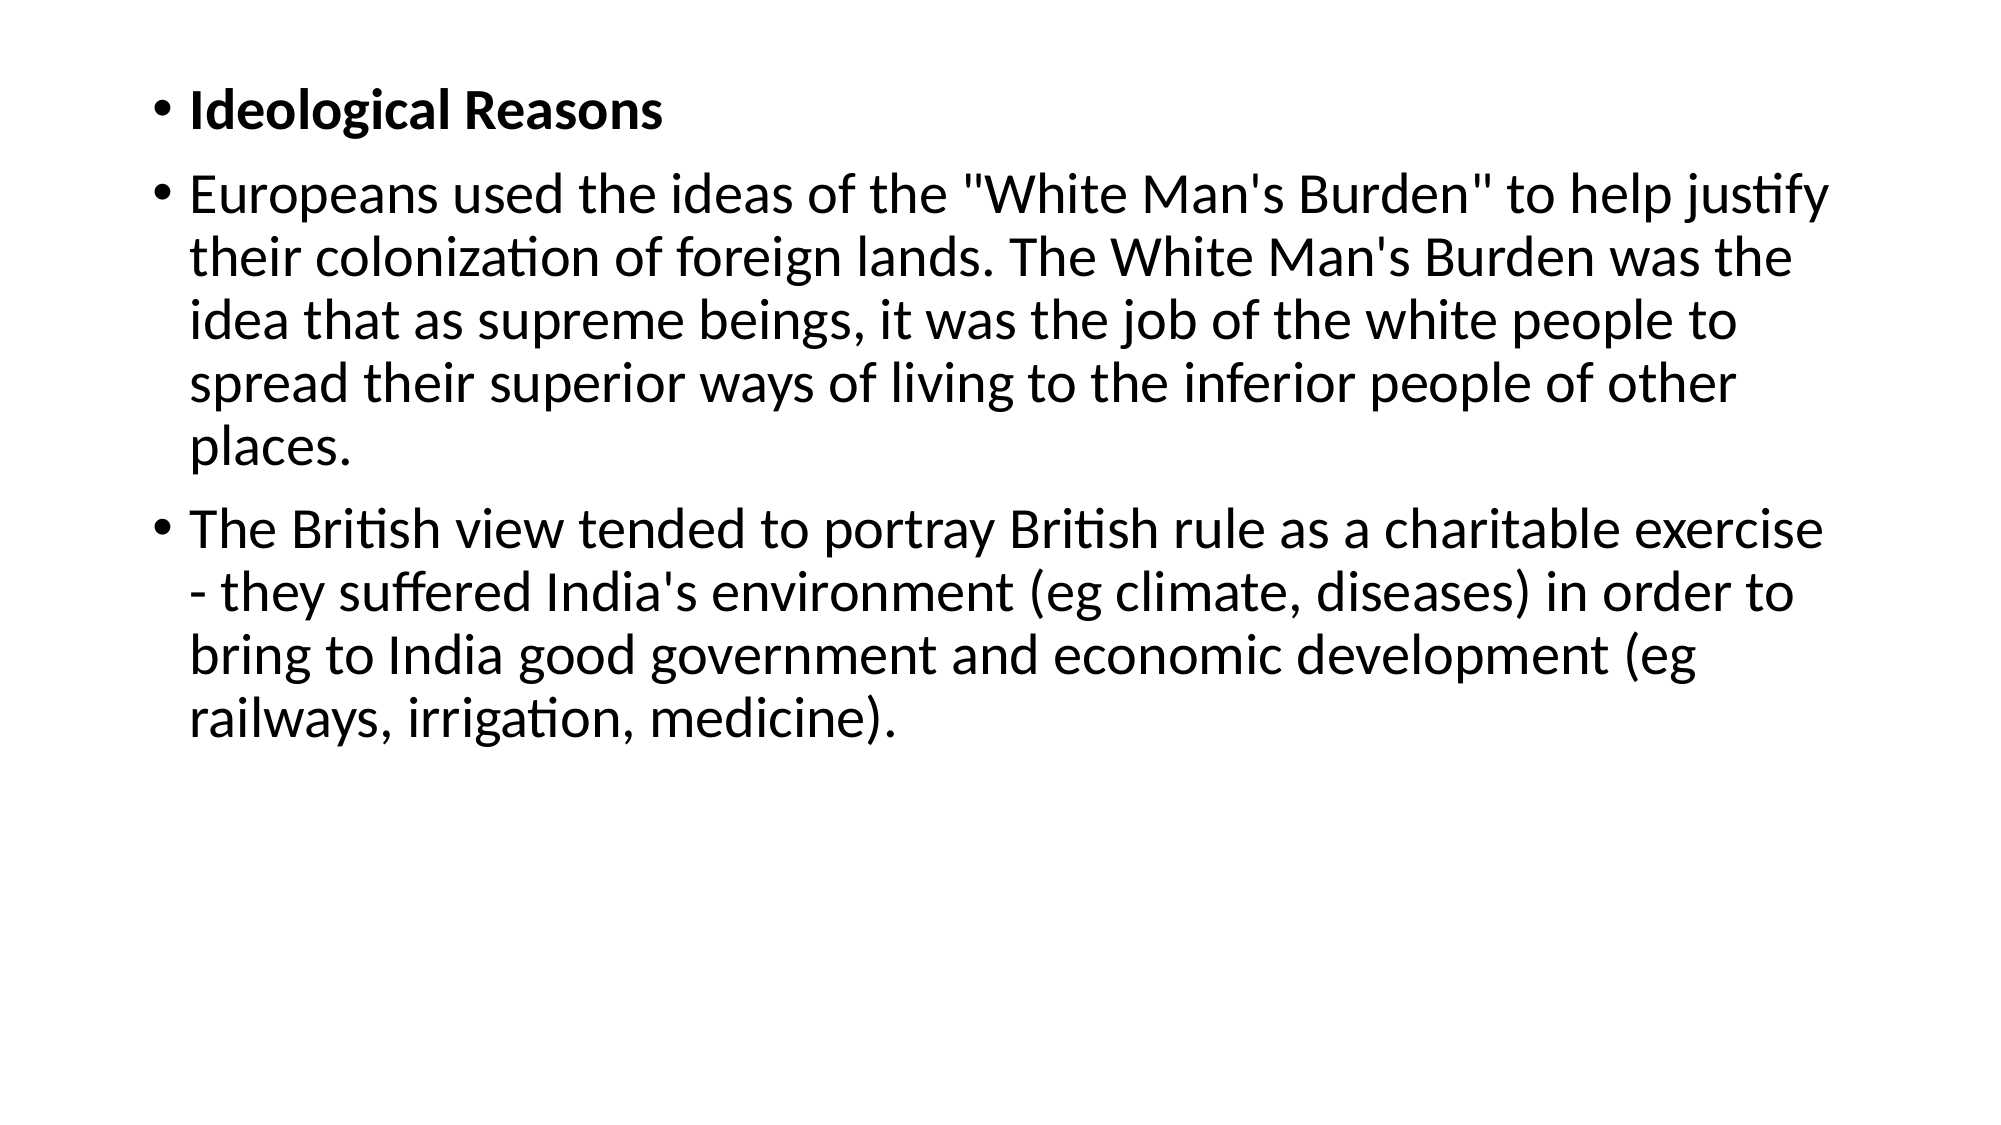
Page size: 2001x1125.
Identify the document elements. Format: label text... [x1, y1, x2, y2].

list Ideological Reasons Europeans used the ideas of the "White Man's Burden" to help justify their colonization of foreign lands. The White Man's Burden was the idea that as supreme beings, it was the job of the white people to spread their superior ways of living to the inferior people of other places. The British view tended to portray British rule as a charitable exercise - they suffered India's environment (eg climate, diseases) in order to bring to India good government and economic development (eg railways, irrigation, medicine). [137, 71, 1863, 1014]
